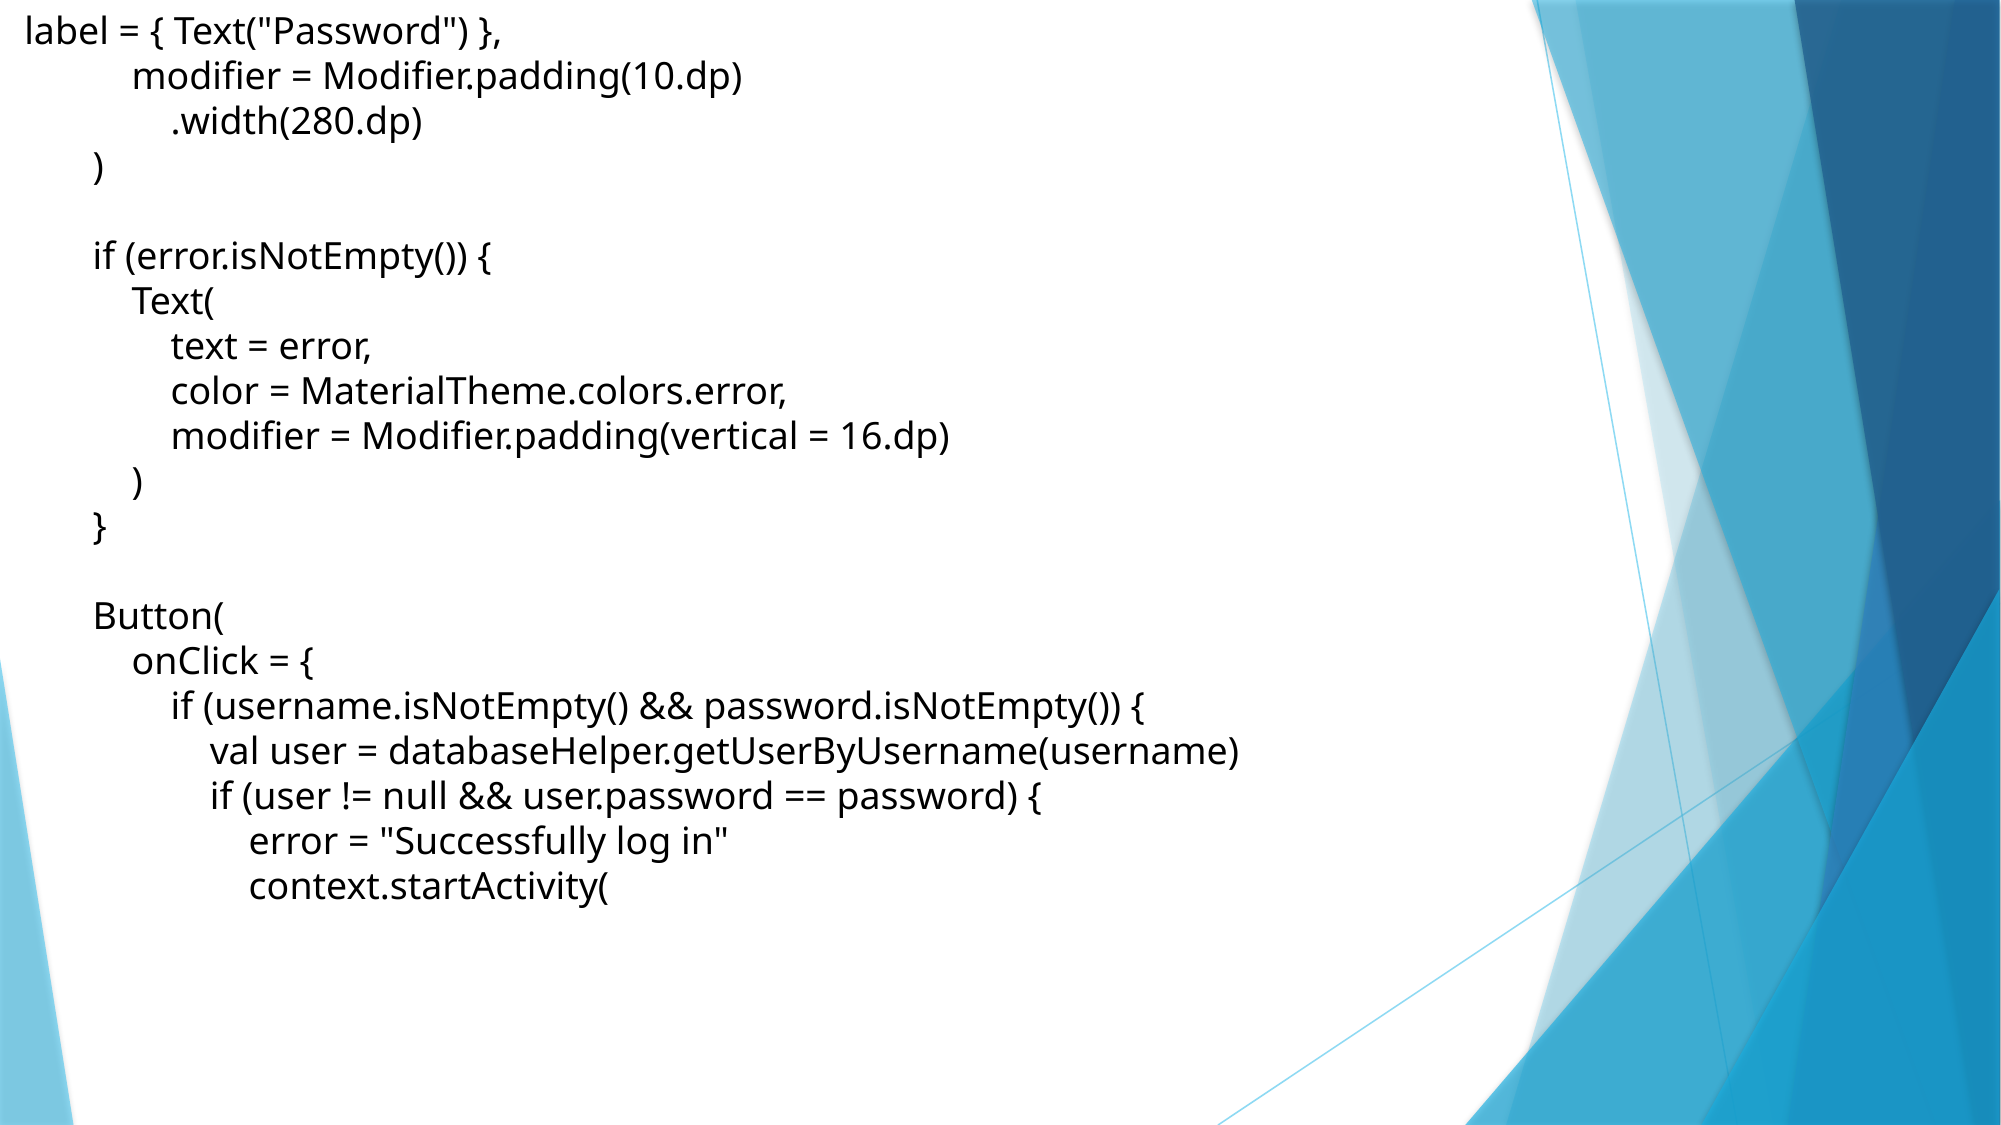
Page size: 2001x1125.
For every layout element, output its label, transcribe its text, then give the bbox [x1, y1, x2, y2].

text_box label = { Text("Password") }, modifier = Modifier.padding(10.dp) .width(280.dp) ) if (error.isNotEmpty()) { Text( text = error, color = MaterialTheme.colors.error, modifier = Modifier.padding(vertical = 16.dp) ) } Button( onClick = { if (username.isNotEmpty() && password.isNotEmpty()) { val user = databaseHelper.getUserByUsername(username) if (user != null && user.password == password) { error = "Successfully log in" context.startActivity( [0, 0, 1500, 915]
